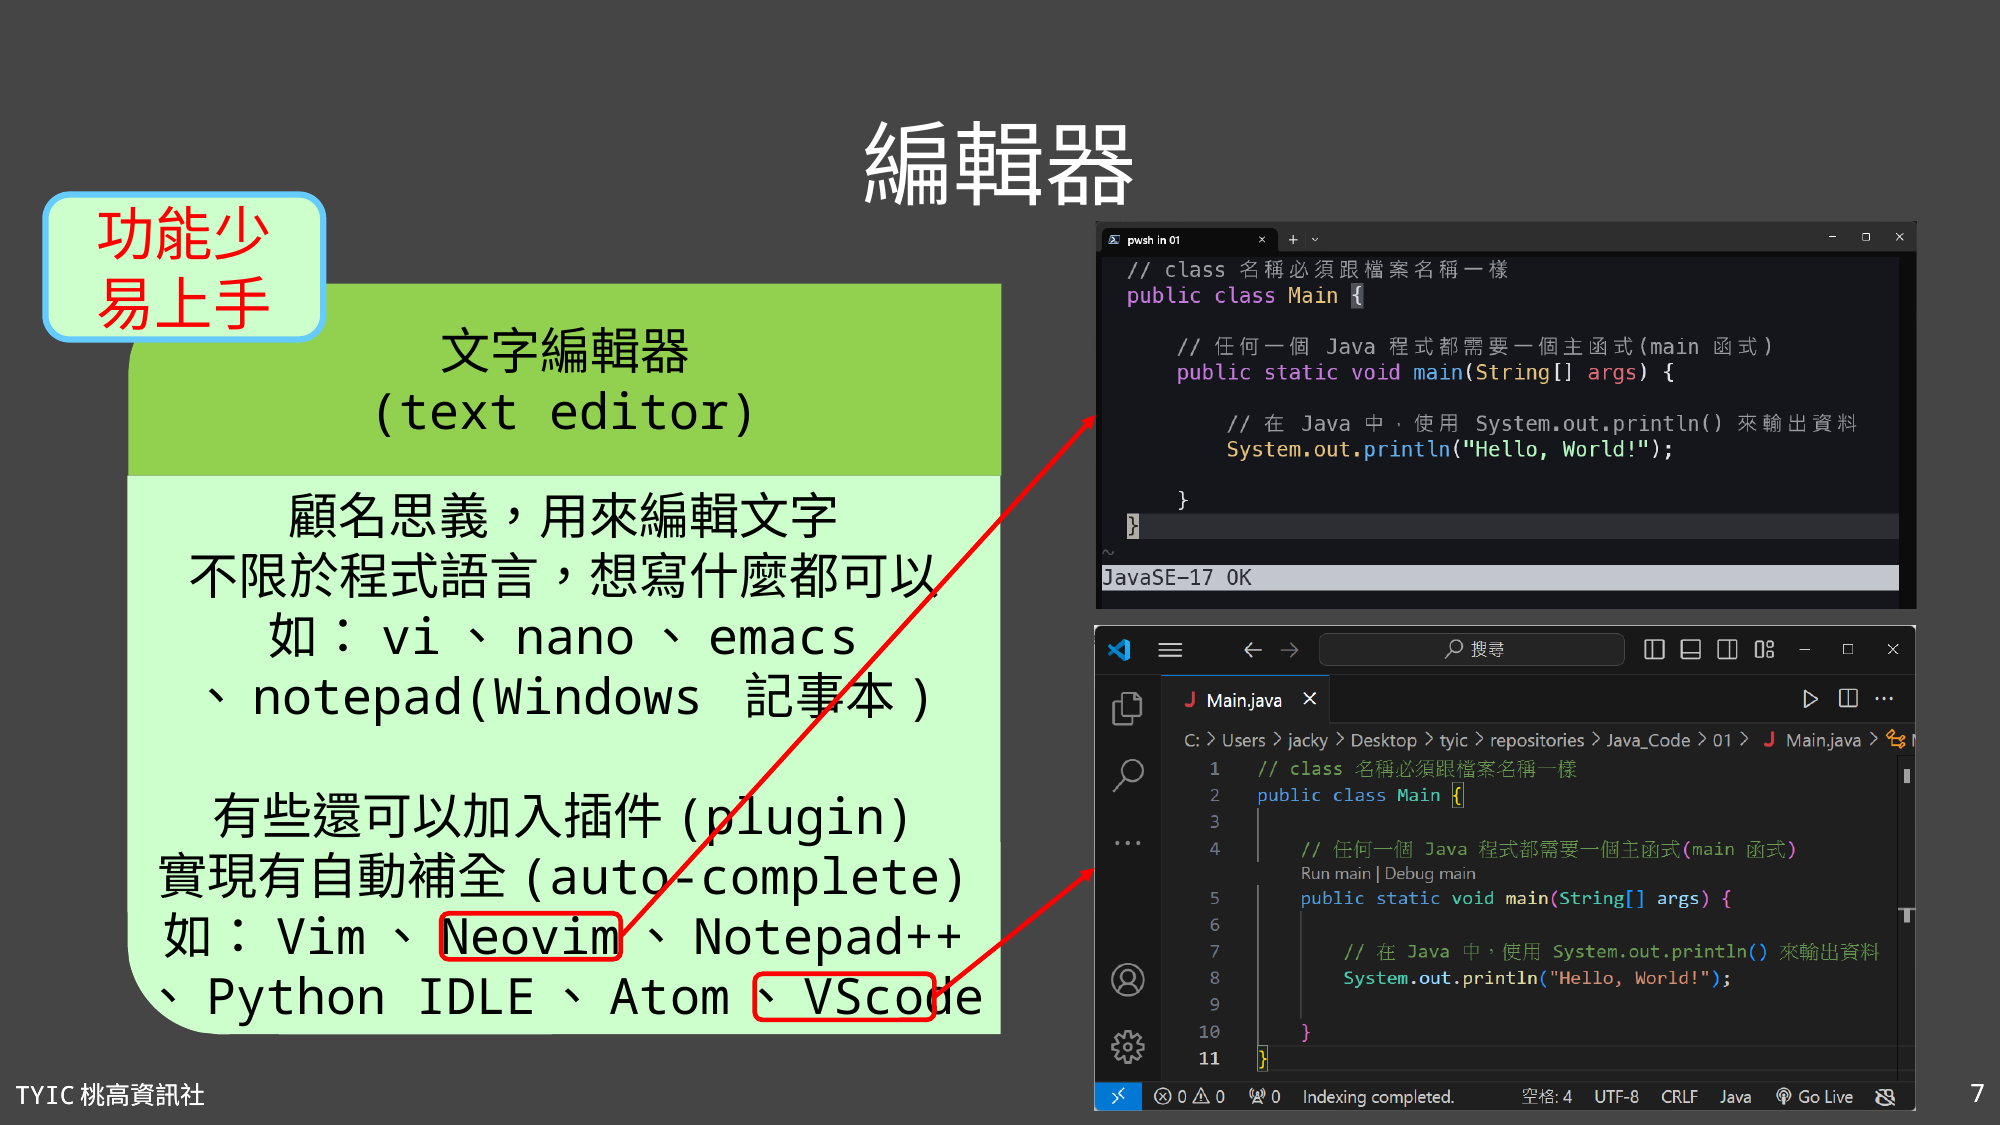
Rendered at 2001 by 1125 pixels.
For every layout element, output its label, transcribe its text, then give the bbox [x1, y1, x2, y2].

text_box 功能少 易上手 [44, 193, 325, 341]
picture [1094, 625, 1916, 1111]
text_box [753, 972, 936, 1021]
picture [1095, 221, 1917, 609]
text_box 文字編輯器 (text editor) [127, 282, 1003, 474]
text_box 顧名思義，用來編輯文字 不限於程式語言，想寫什麼都可以 如：vi、nano、emacs 、notepad(Windows 記事本) 有些還可以加入插件(plugin) 實現有自動補全(auto-complete) 如：Vim、Neovim、Notepad++ 、Python IDLE、Atom、VScode [126, 474, 1002, 1036]
text_box [440, 912, 622, 961]
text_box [934, 868, 1095, 997]
title 編輯器 [137, 59, 1863, 278]
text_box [620, 414, 1096, 937]
